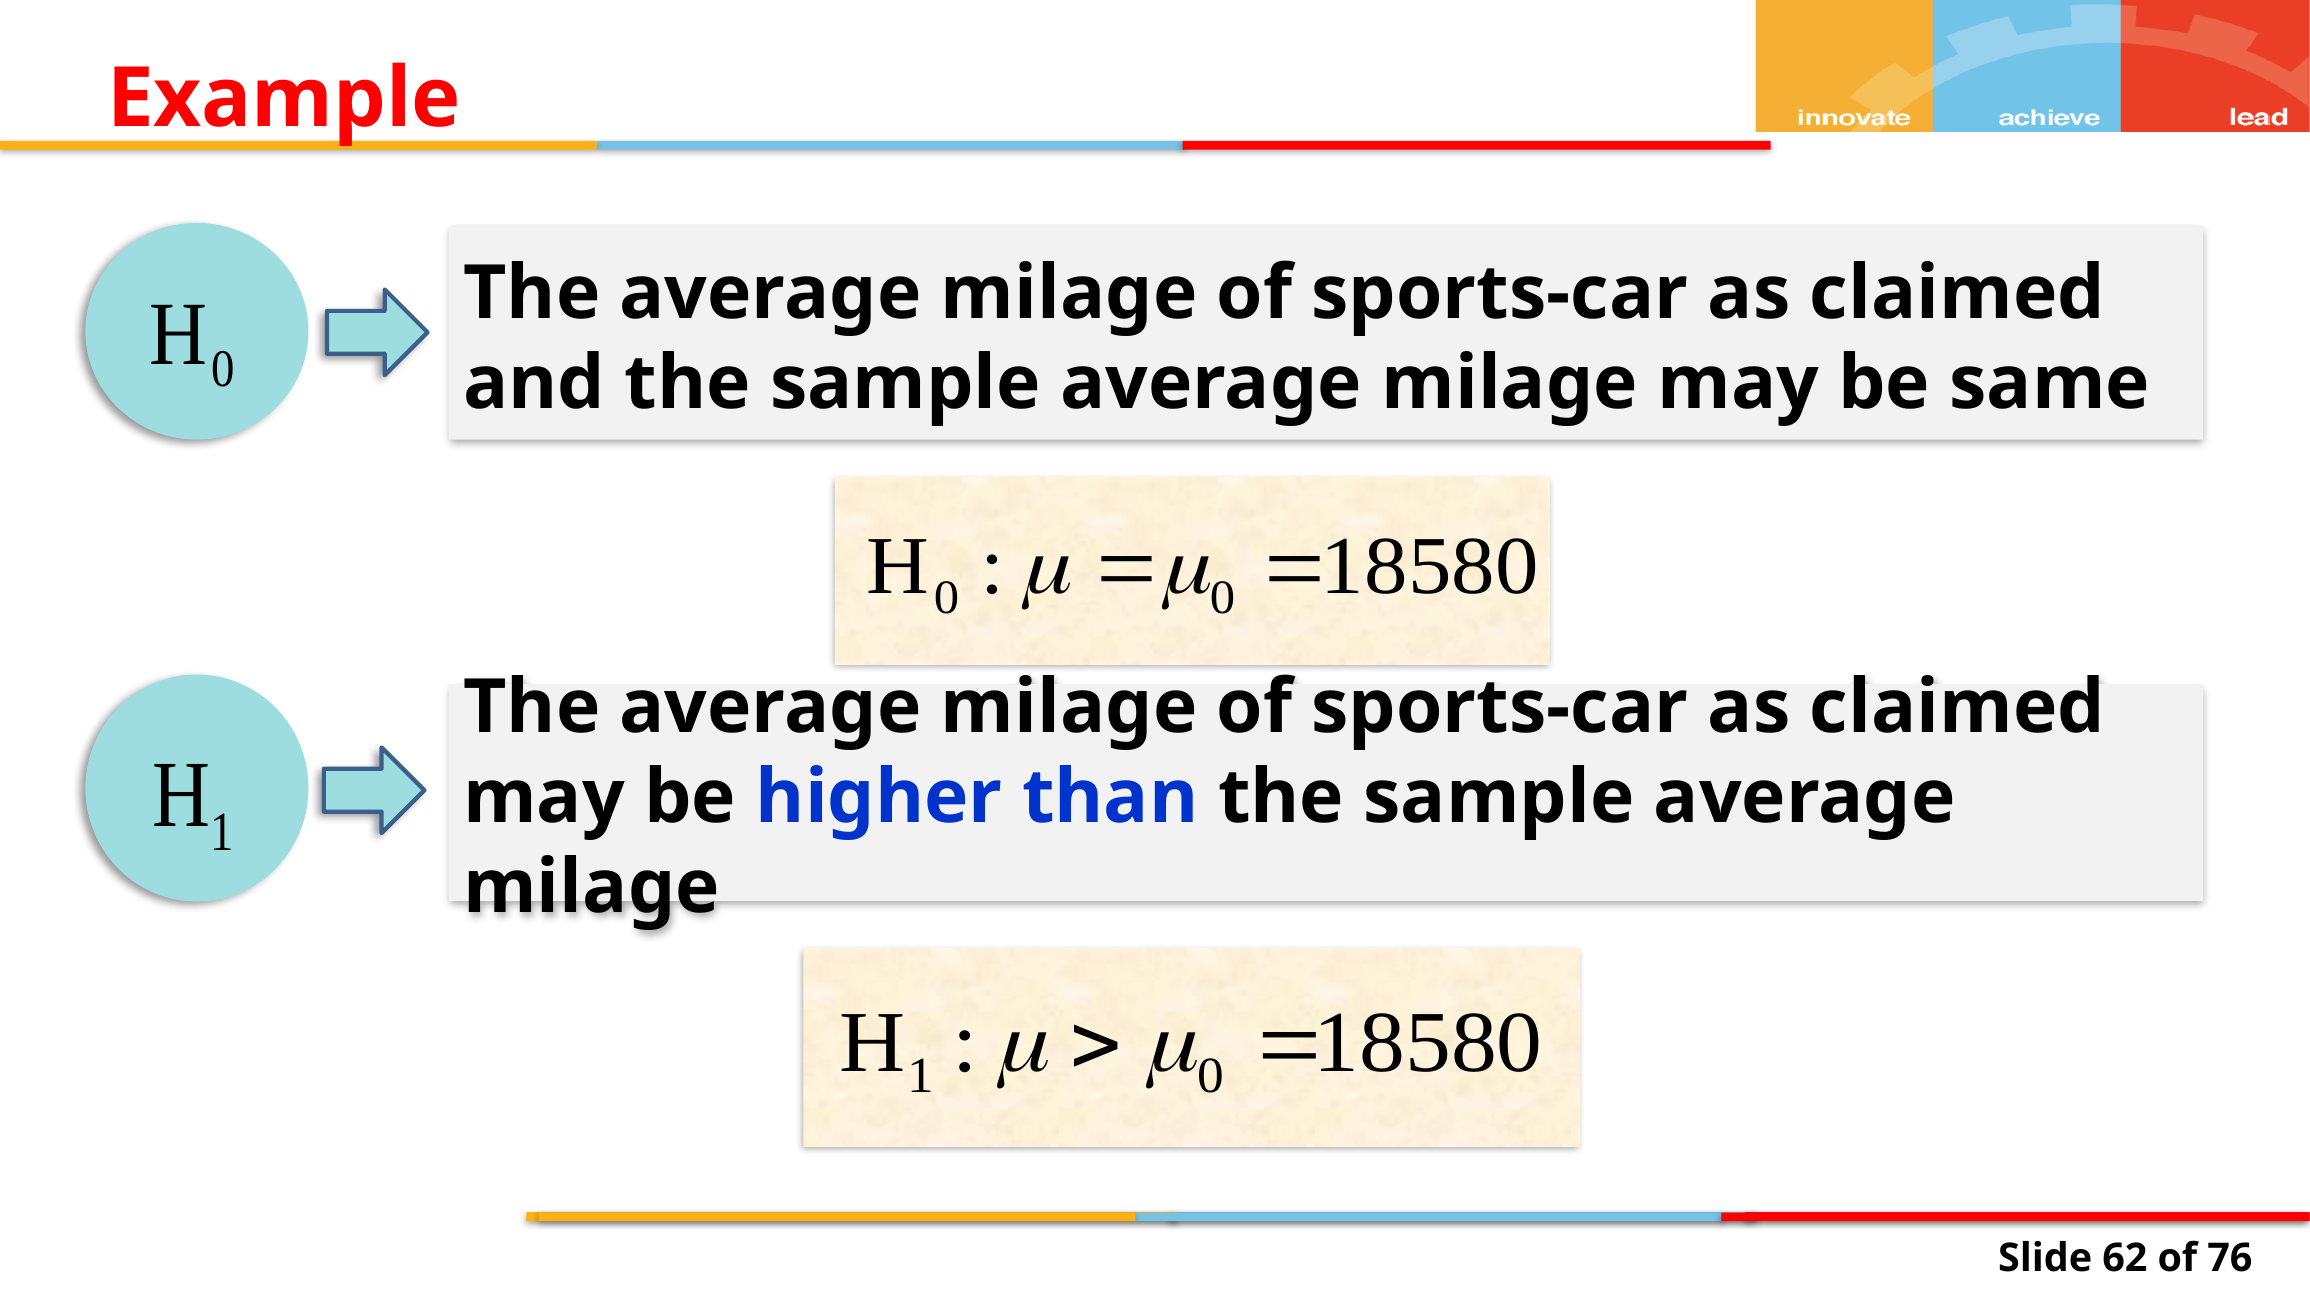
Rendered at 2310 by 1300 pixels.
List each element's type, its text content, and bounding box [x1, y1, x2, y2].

text_box The average milage of sports-car as claimed may be higher than the sample average milage [448, 684, 2204, 901]
title Example [92, 12, 2171, 125]
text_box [834, 477, 1554, 665]
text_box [85, 674, 309, 902]
text_box The average milage of sports-car as claimed and the sample average milage may be same [448, 227, 2204, 440]
text_box [321, 745, 427, 836]
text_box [85, 222, 309, 440]
text_box [324, 287, 430, 378]
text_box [803, 947, 1581, 1147]
picture [1755, 0, 2310, 132]
